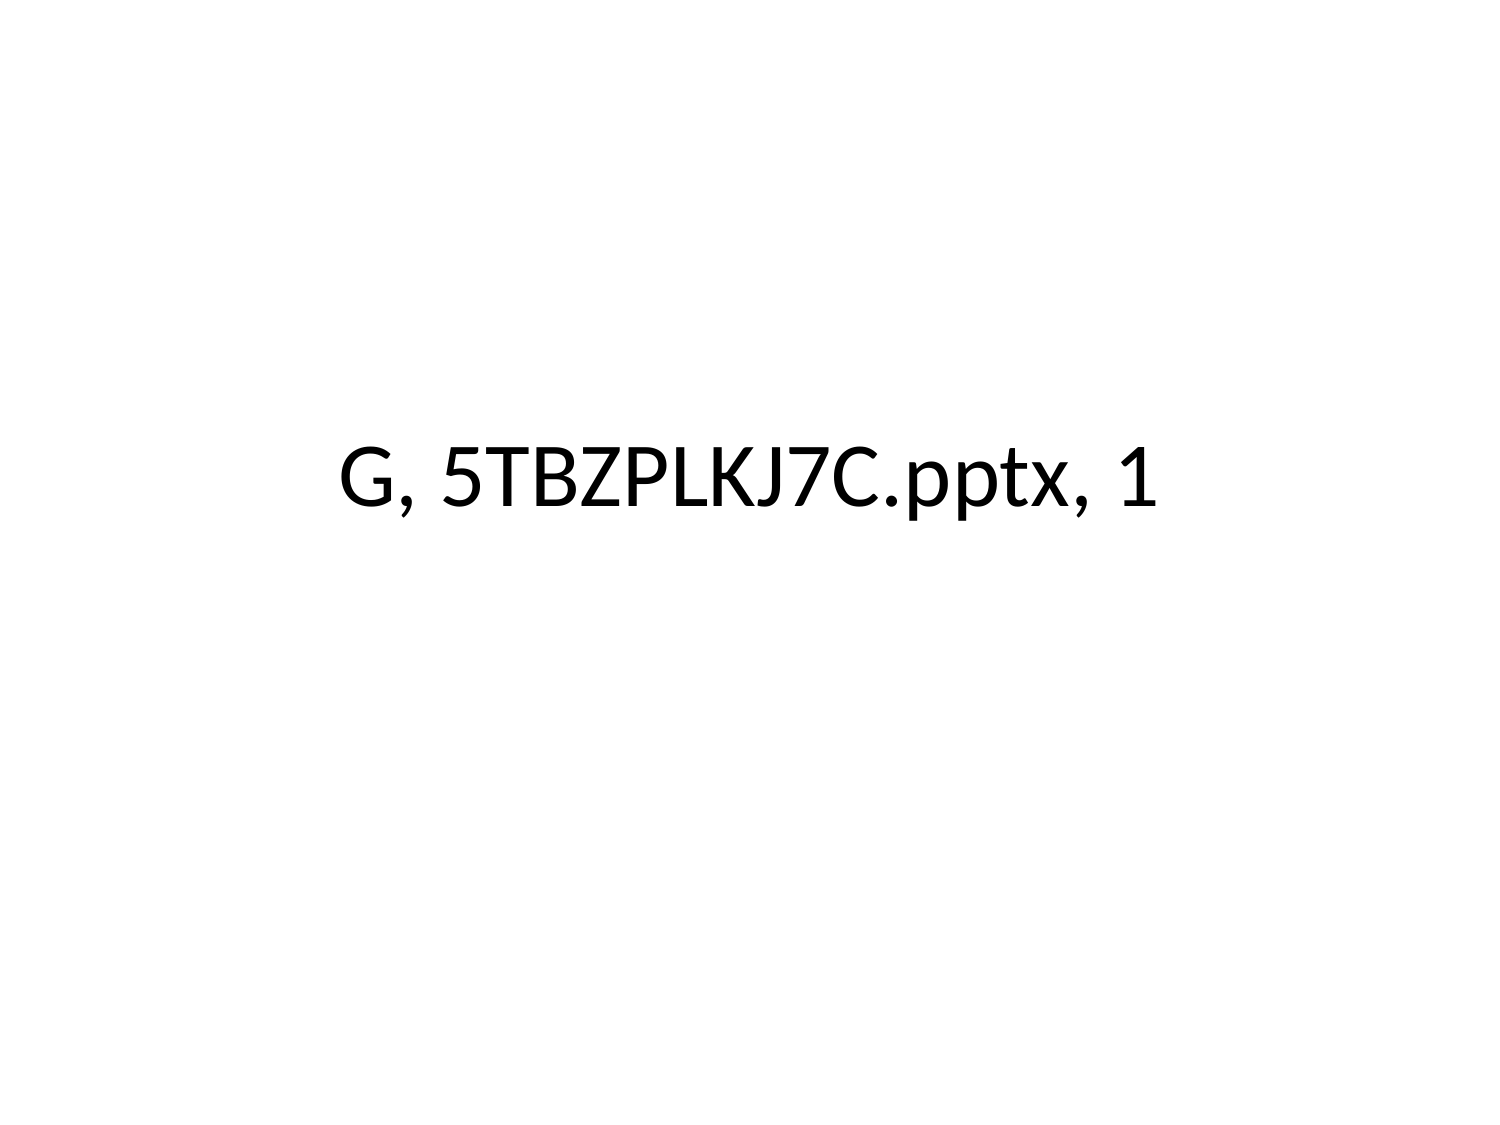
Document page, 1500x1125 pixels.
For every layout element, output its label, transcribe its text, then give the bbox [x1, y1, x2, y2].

title G, 5TBZPLKJ7C.pptx, 1 [112, 349, 1388, 591]
